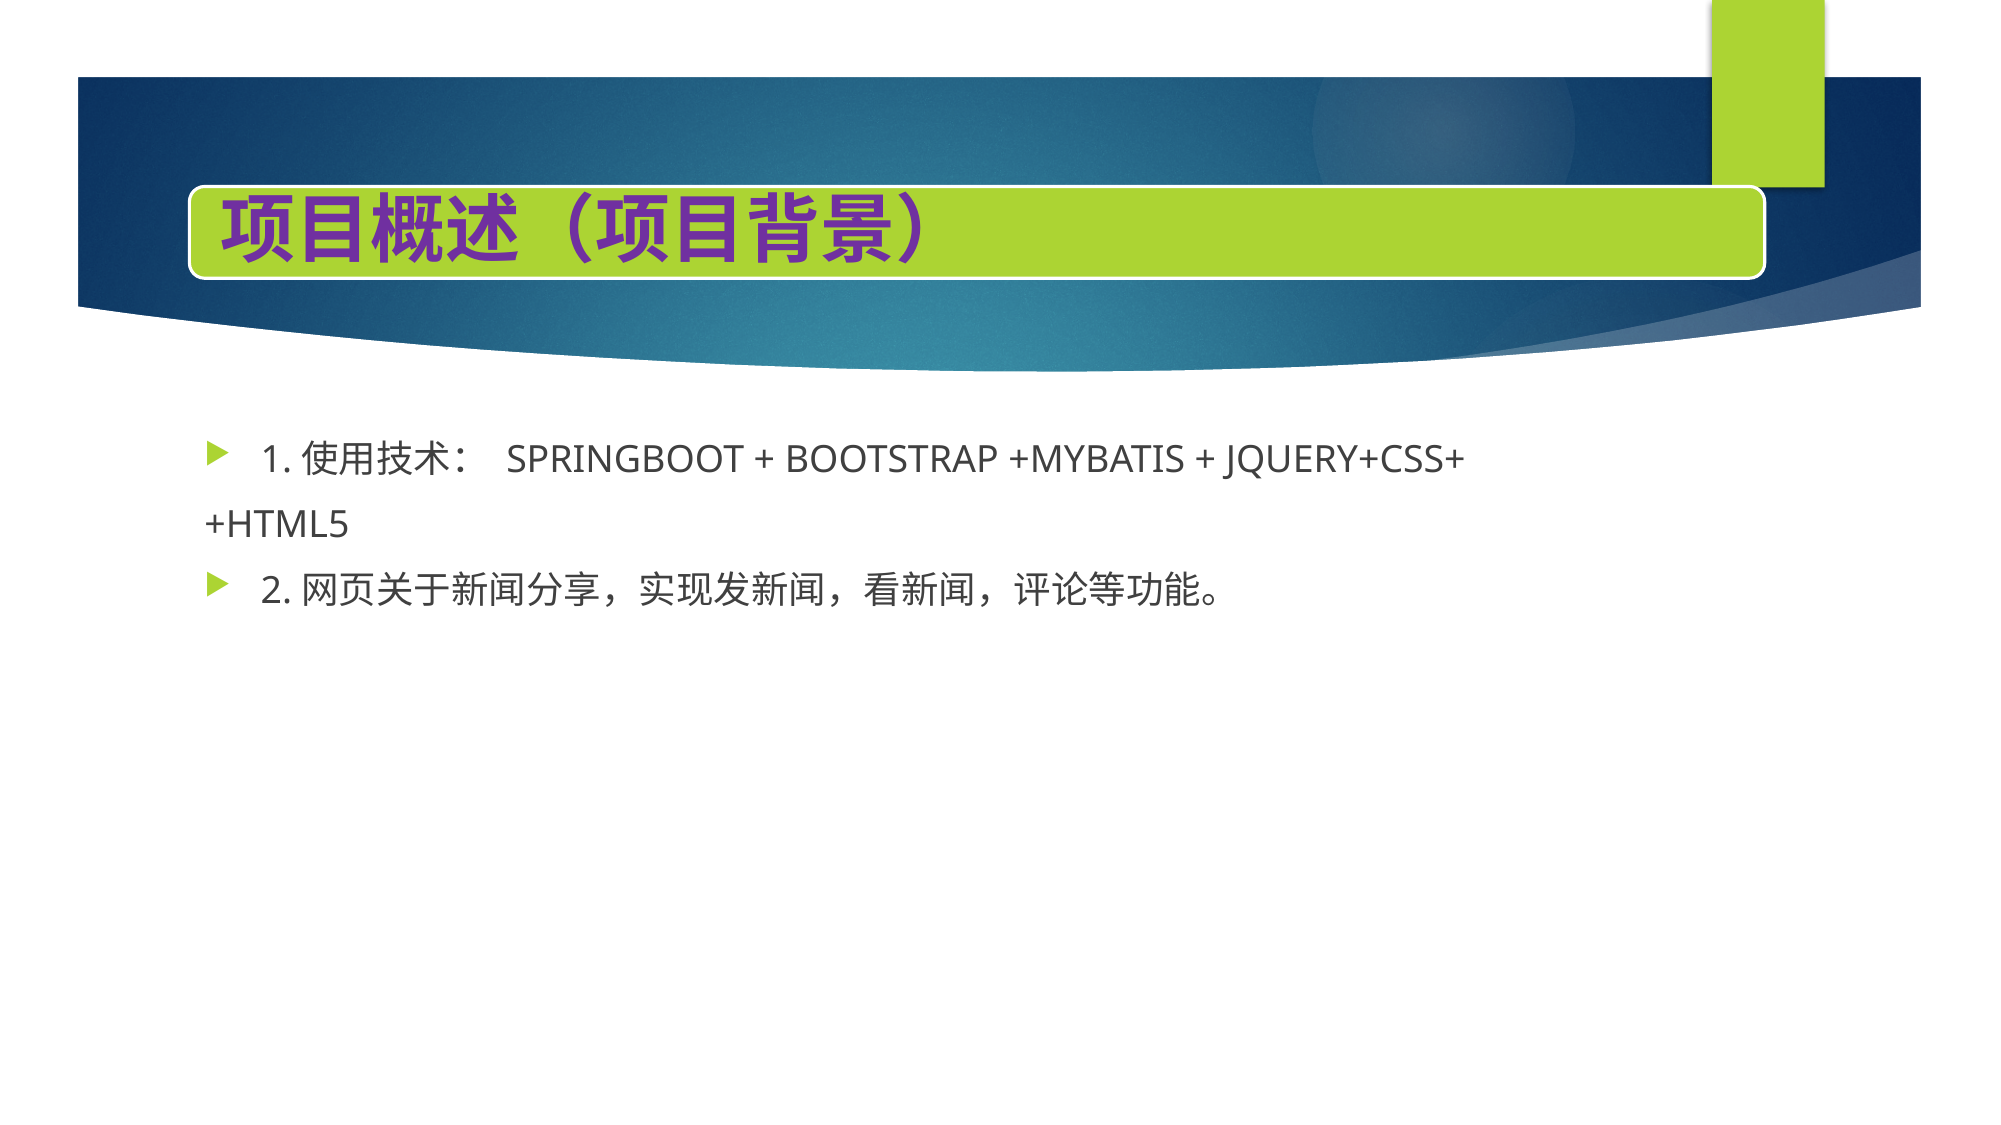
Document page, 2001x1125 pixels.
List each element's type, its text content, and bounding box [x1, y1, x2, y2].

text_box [189, 186, 1765, 279]
list 1.使用技术： SPRINGBOOT + BOOTSTRAP +MYBATIS + JQUERY+CSS+ +HTML5 2.网页关于新闻分享，实现发新闻，看新闻，评论等功能。 [189, 427, 1627, 988]
